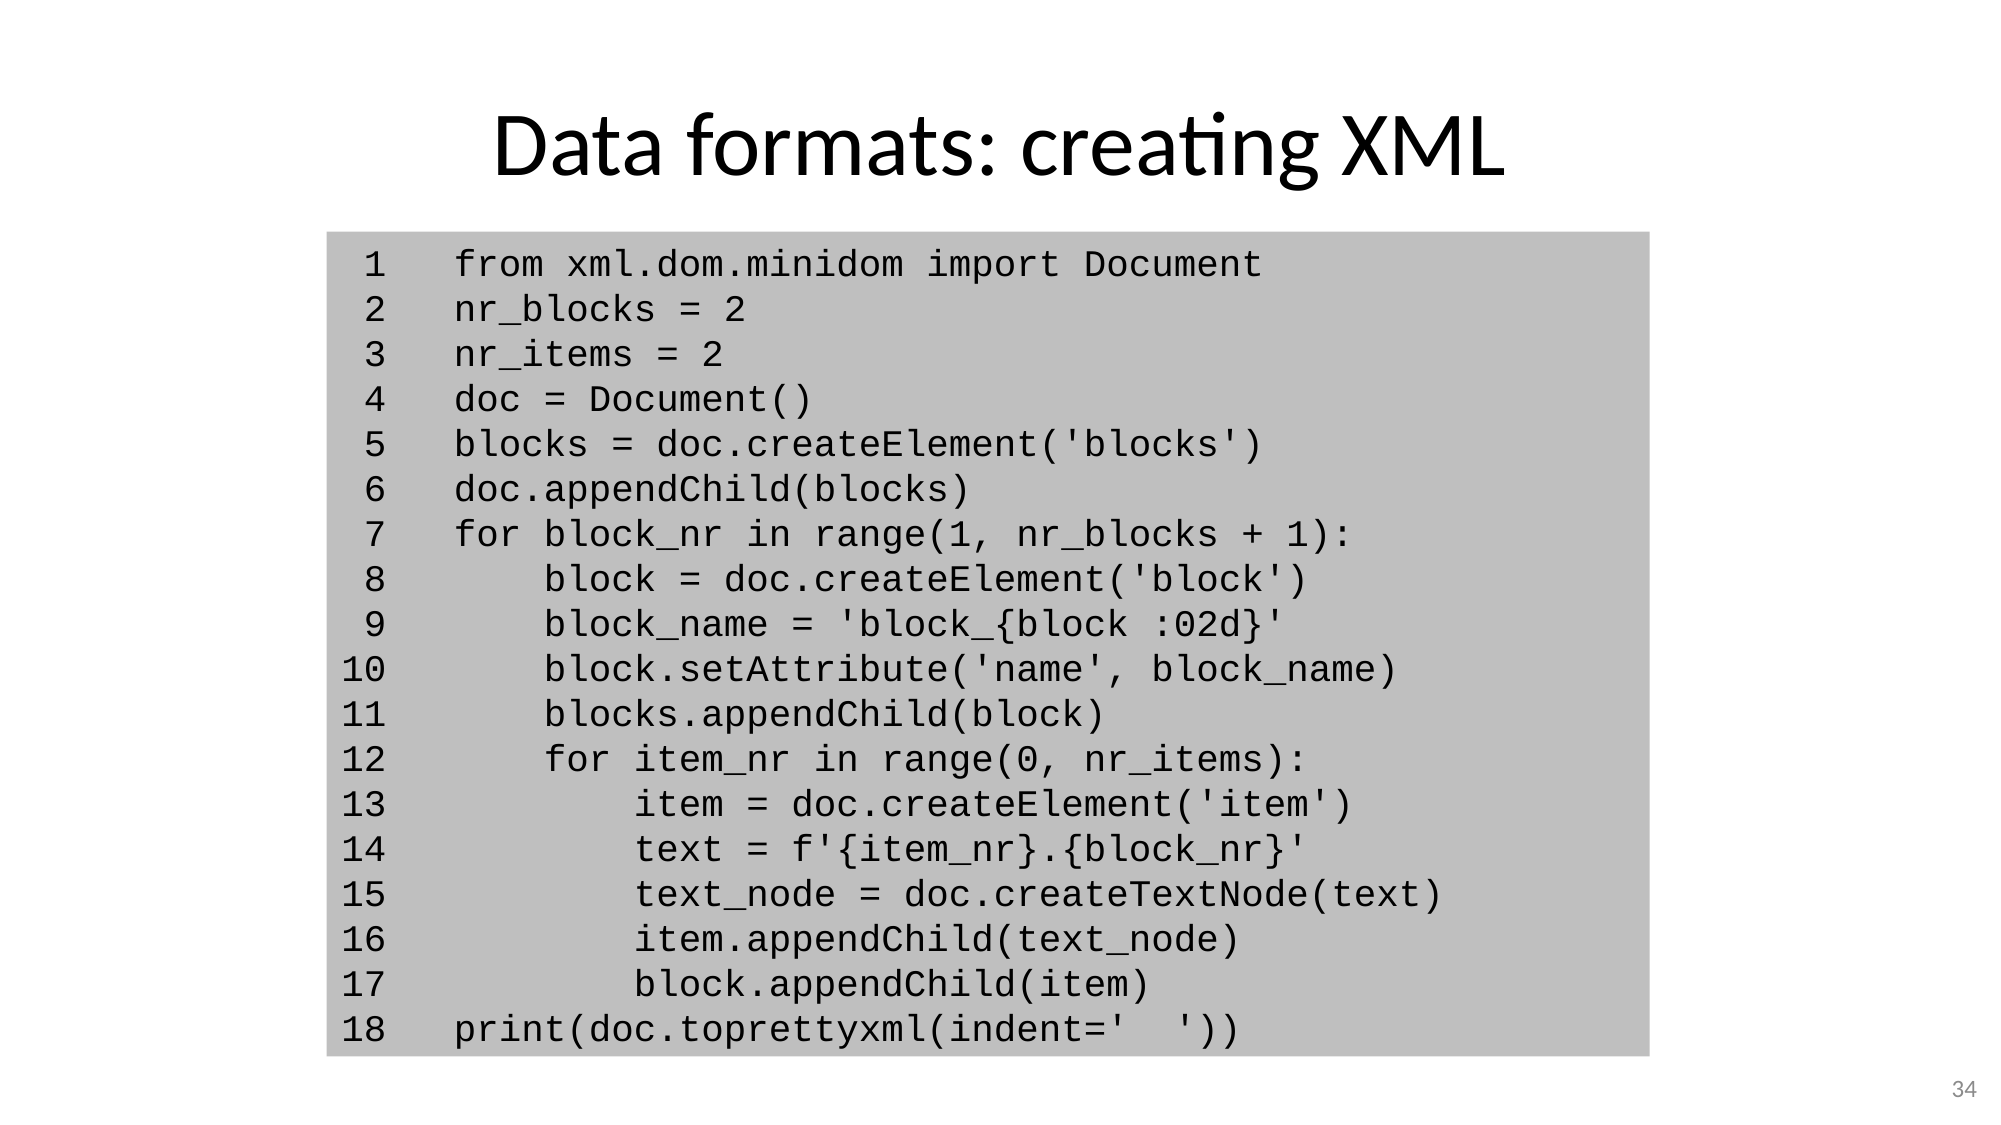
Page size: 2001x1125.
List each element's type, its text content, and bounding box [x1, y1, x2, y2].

title Data formats: creating XML [99, 45, 1900, 233]
slide_number 34 [1525, 1057, 1993, 1118]
text_box 1 from xml.dom.minidom import Document 2 nr_blocks = 2 3 nr_items = 2 4 doc = Document() 5 blocks = doc.createElement('blocks') 6 doc.appendChild(blocks) 7 for block_nr in range(1, nr_blocks + 1): 8 block = doc.createElement('block') 9 block_name = 'block_{block :02d}' 10 block.setAttribute('name', block_name) 11 blocks.appendChild(block) 12 for item_nr in range(0, nr_items): 13 item = doc.createElement('item') 14 text = f'{item_nr}.{block_nr}' 15 text_node = doc.createTextNode(text) 16 item.appendChild(text_node) 17 block.appendChild(item) 18 print(doc.toprettyxml(indent=' ')) [326, 231, 1650, 1057]
